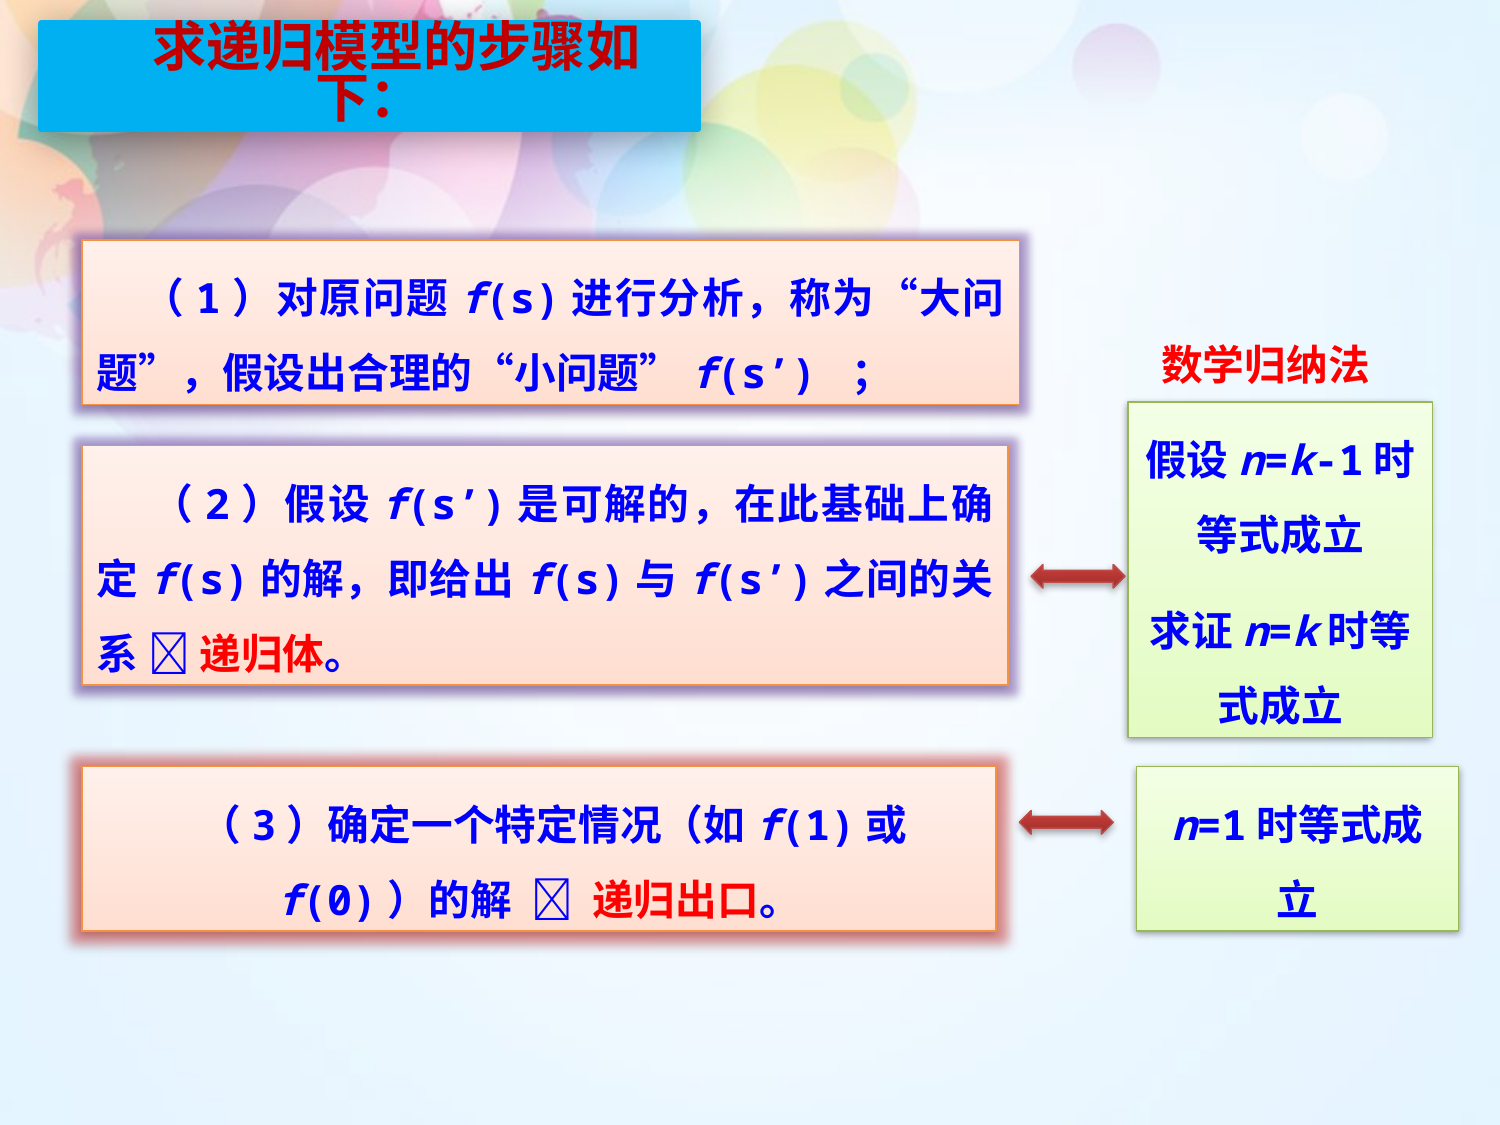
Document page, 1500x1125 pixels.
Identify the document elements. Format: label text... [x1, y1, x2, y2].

text_box 求递归模型的步骤如下： [40, 23, 698, 130]
text_box （1）对原问题f(s)进行分析，称为“大问题”，假设出合理的“小问题”f(s’) ； [81, 239, 1020, 405]
text_box （3）确定一个特定情况（如f(1)或f(0)）的解  递归出口。 [81, 766, 997, 932]
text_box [1019, 306, 1459, 849]
text_box （2）假设f(s’)是可解的，在此基础上确定f(s)的解，即给出f(s)与f(s’)之间的关系  递归体。 [81, 445, 1009, 686]
